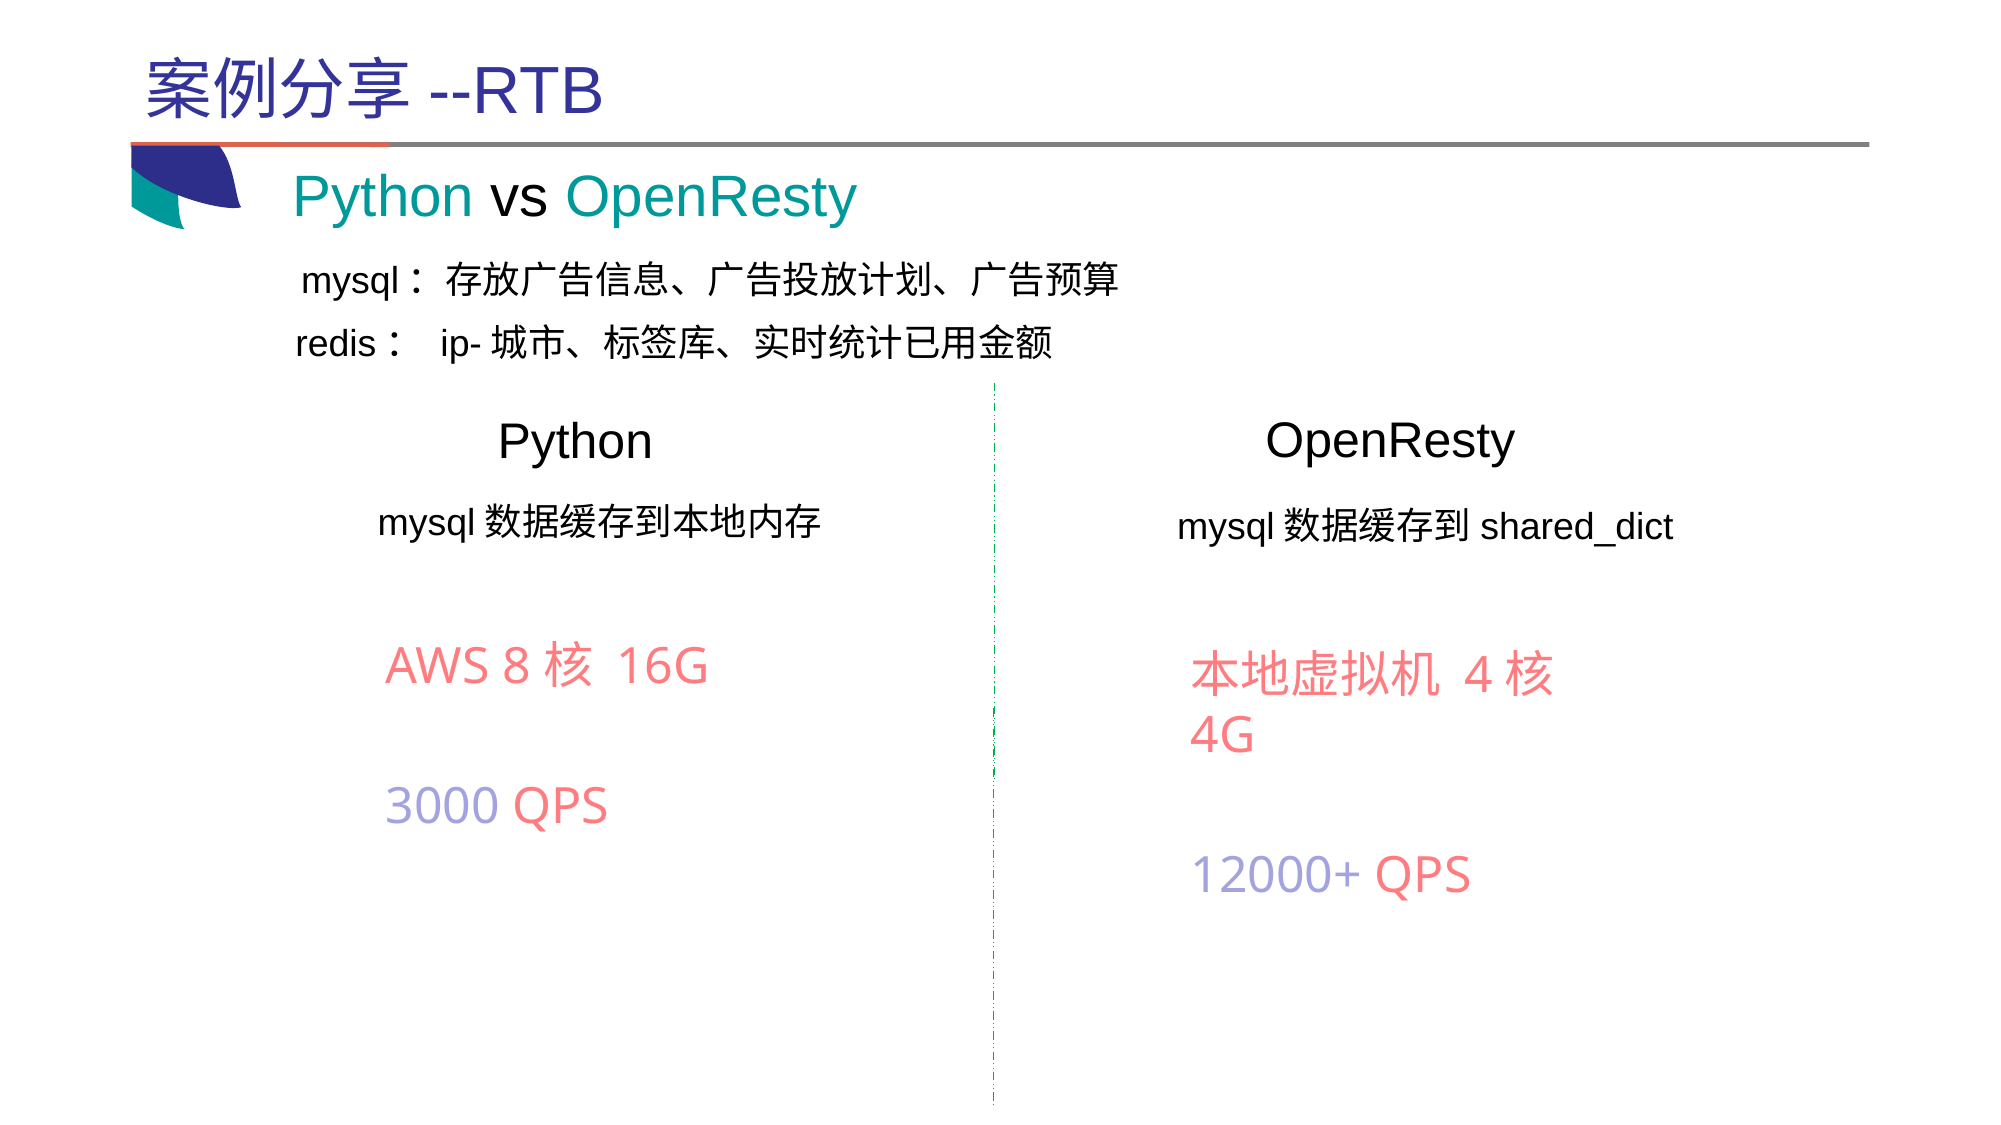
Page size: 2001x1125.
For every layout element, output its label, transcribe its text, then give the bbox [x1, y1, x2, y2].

text_box redis： ip-城市、标签库、实时统计已用金额 [280, 311, 1069, 372]
text_box mysql数据缓存到本地内存 [363, 490, 837, 551]
text_box [130, 145, 243, 210]
text_box mysql：存放广告信息、广告投放计划、广告预算 [286, 248, 1136, 309]
text_box mysql数据缓存到shared_dict [1162, 494, 1689, 554]
text_box AWS 8核 16G 3000 QPS [370, 626, 772, 904]
text_box OpenResty [1250, 400, 1531, 476]
text_box Python [483, 401, 669, 477]
text_box Python vs OpenResty [278, 147, 877, 248]
text_box 本地虚拟机 4核 4G 12000+ QPS [1175, 634, 1653, 912]
text_box [130, 169, 188, 231]
text_box 案例分享--RTB [130, 28, 1870, 142]
